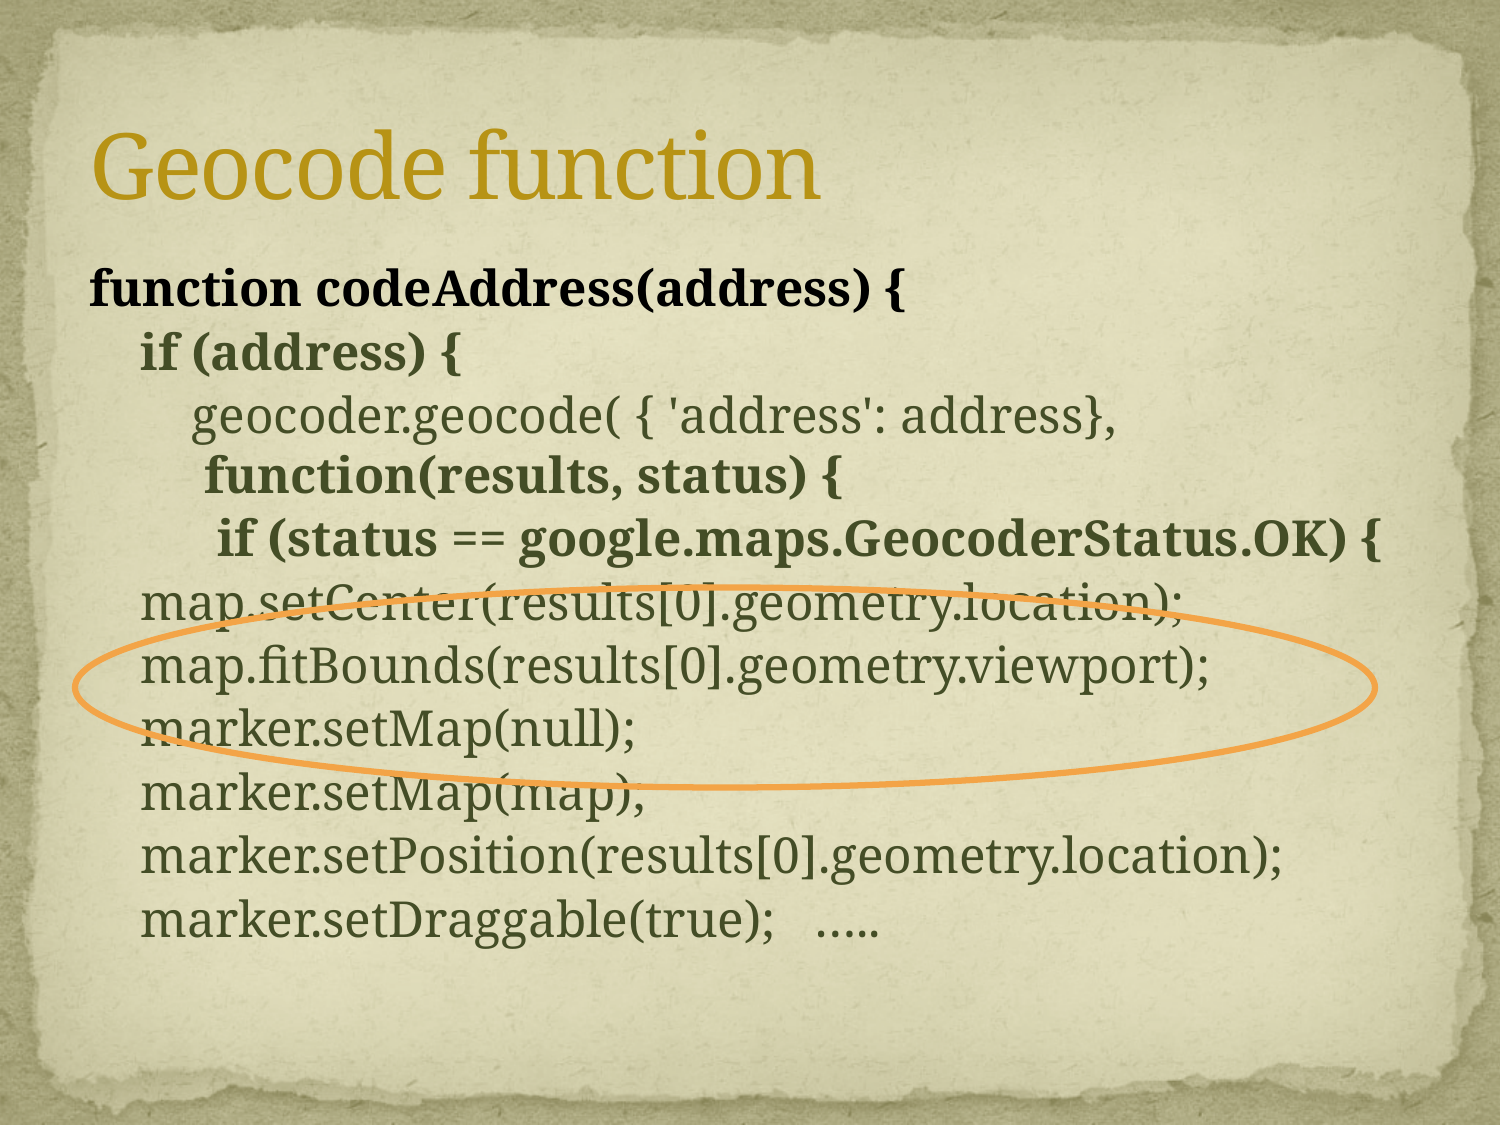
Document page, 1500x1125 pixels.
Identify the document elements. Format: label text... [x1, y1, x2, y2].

text_box [71, 584, 1379, 791]
list function codeAddress(address) { if (address) { geocoder.geocode( { 'address': address}, function(results, status) { if (status == google.maps.GeocoderStatus.OK) { map.setCenter(results[0].geometry.location); map.fitBounds(results[0].geometry.viewport); marker.setMap(null); marker.setMap(map); marker.setPosition(results[0].geometry.location); marker.setDraggable(true); ….. [75, 249, 1425, 1000]
title Geocode function [74, 24, 1425, 225]
